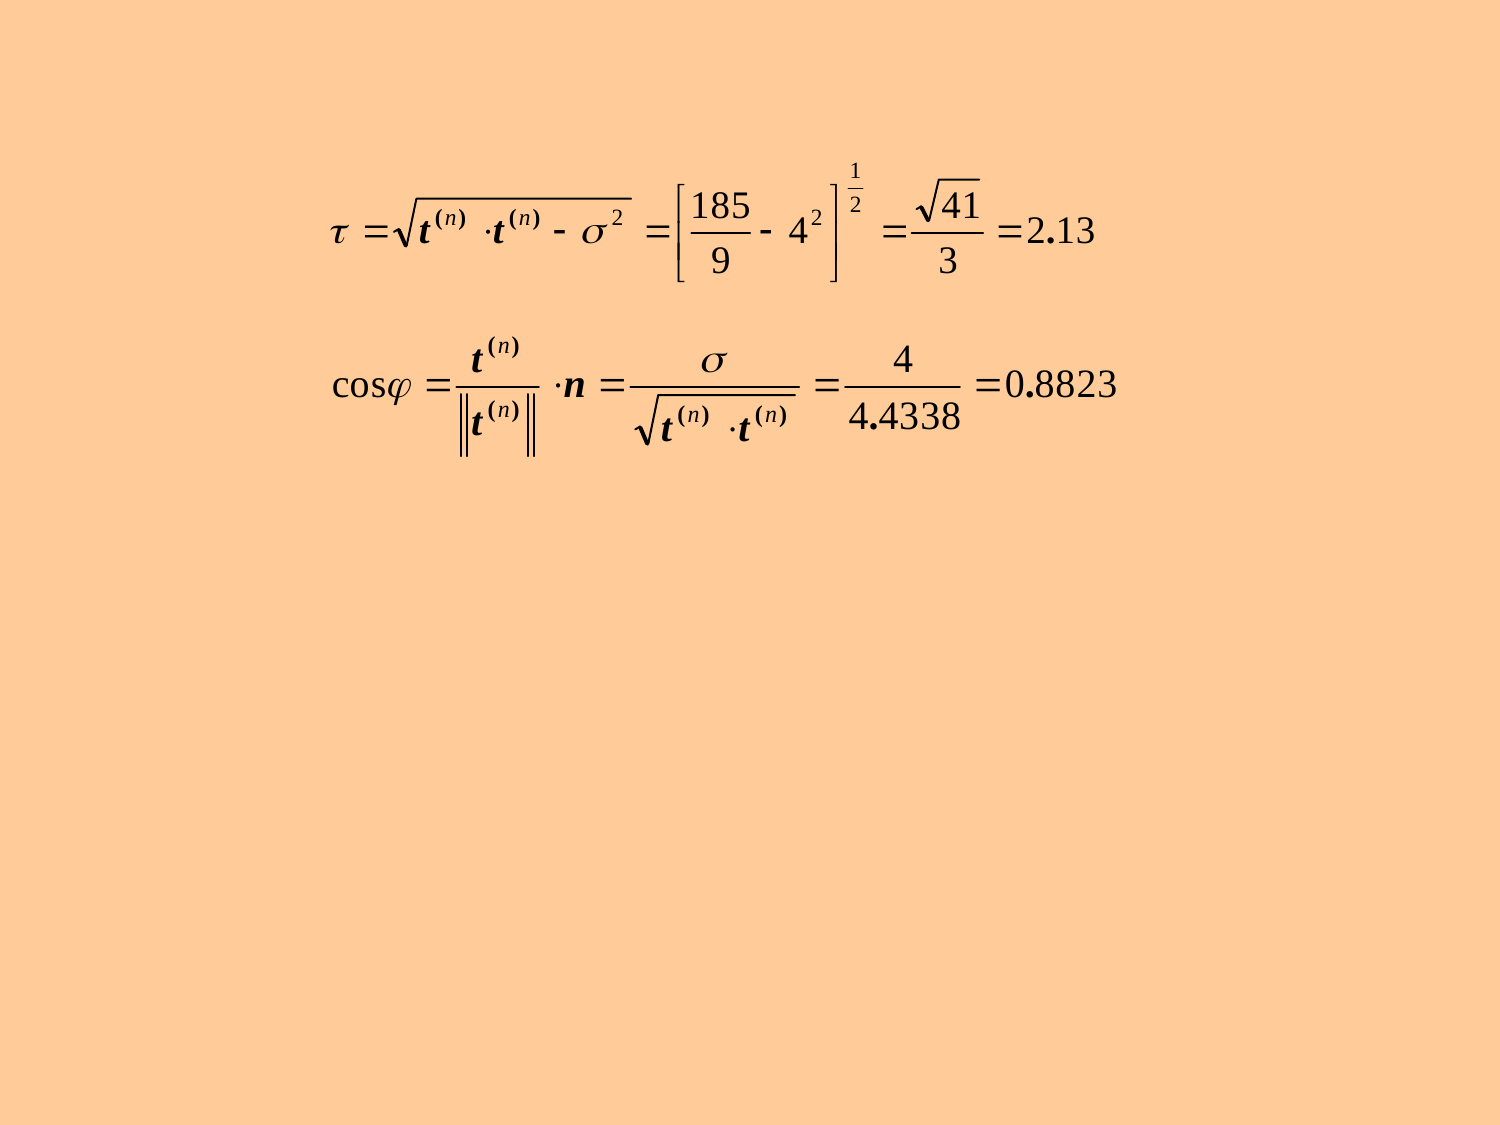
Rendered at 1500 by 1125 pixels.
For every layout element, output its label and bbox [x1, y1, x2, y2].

text_box [324, 324, 1120, 466]
text_box [324, 149, 1100, 294]
